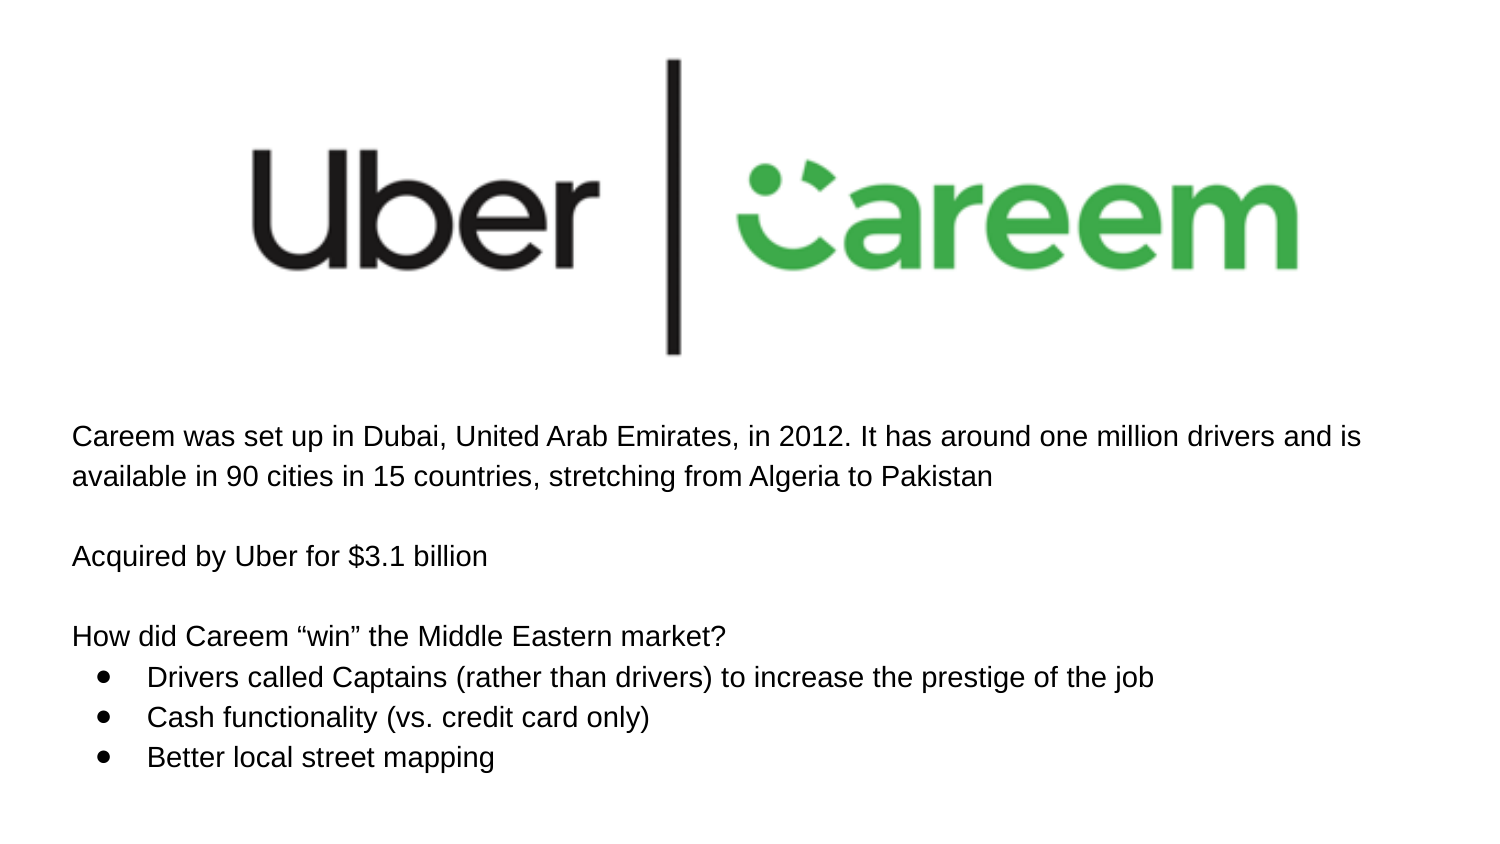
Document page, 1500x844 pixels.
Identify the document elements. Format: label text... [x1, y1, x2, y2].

text_box Careem was set up in Dubai, United Arab Emirates, in 2012. It has around one million drivers and is available in 90 cities in 15 countries, stretching from Algeria to Pakistan Acquired by Uber for $3.1 billion How did Careem “win” the Middle Eastern market? Drivers called Captains (rather than drivers) to increase the prestige of the job Cash functionality (vs. credit card only) Better local street mapping [56, 396, 1454, 797]
picture [226, 37, 1324, 378]
